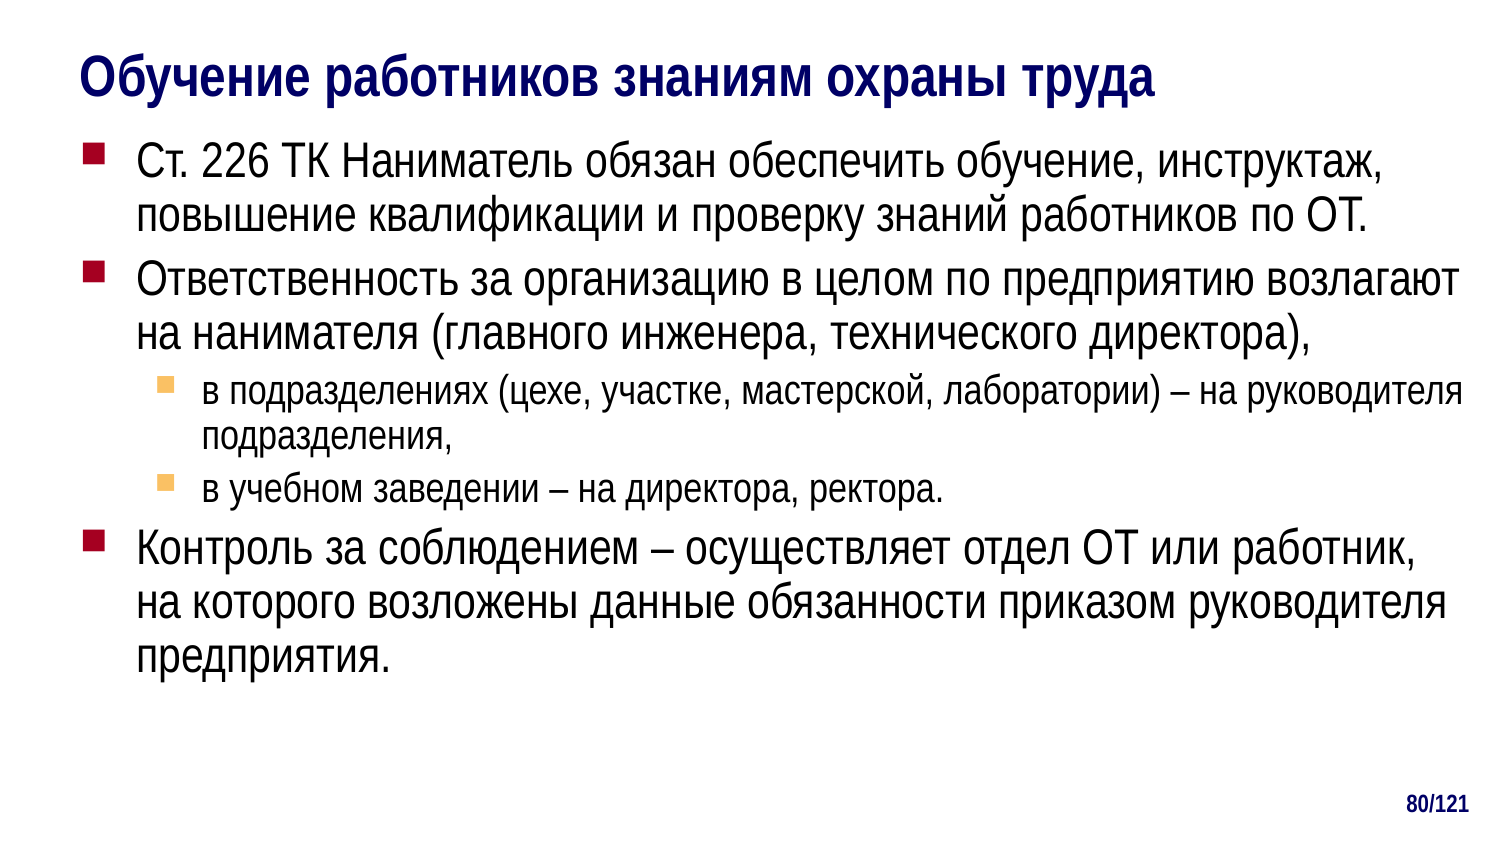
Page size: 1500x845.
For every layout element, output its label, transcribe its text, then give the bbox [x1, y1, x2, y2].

list Ст. 226 ТК Наниматель обязан обеспечить обучение, инструктаж, повышение квалификации и проверку знаний работников по ОТ. Ответственность за организацию в целом по предприятию возлагают на нанимателя (главного инженера, технического директора), в подразделениях (цехе, участке, мастерской, лаборатории) – на руководителя подразделения, в учебном заведении – на директора, ректора. Контроль за соблюдением – осуществляет отдел ОТ или работник, на которого возложены данные обязанности приказом руководителя предприятия. [64, 126, 1483, 789]
title Обучение работников знаниям охраны труда [64, 32, 1483, 115]
